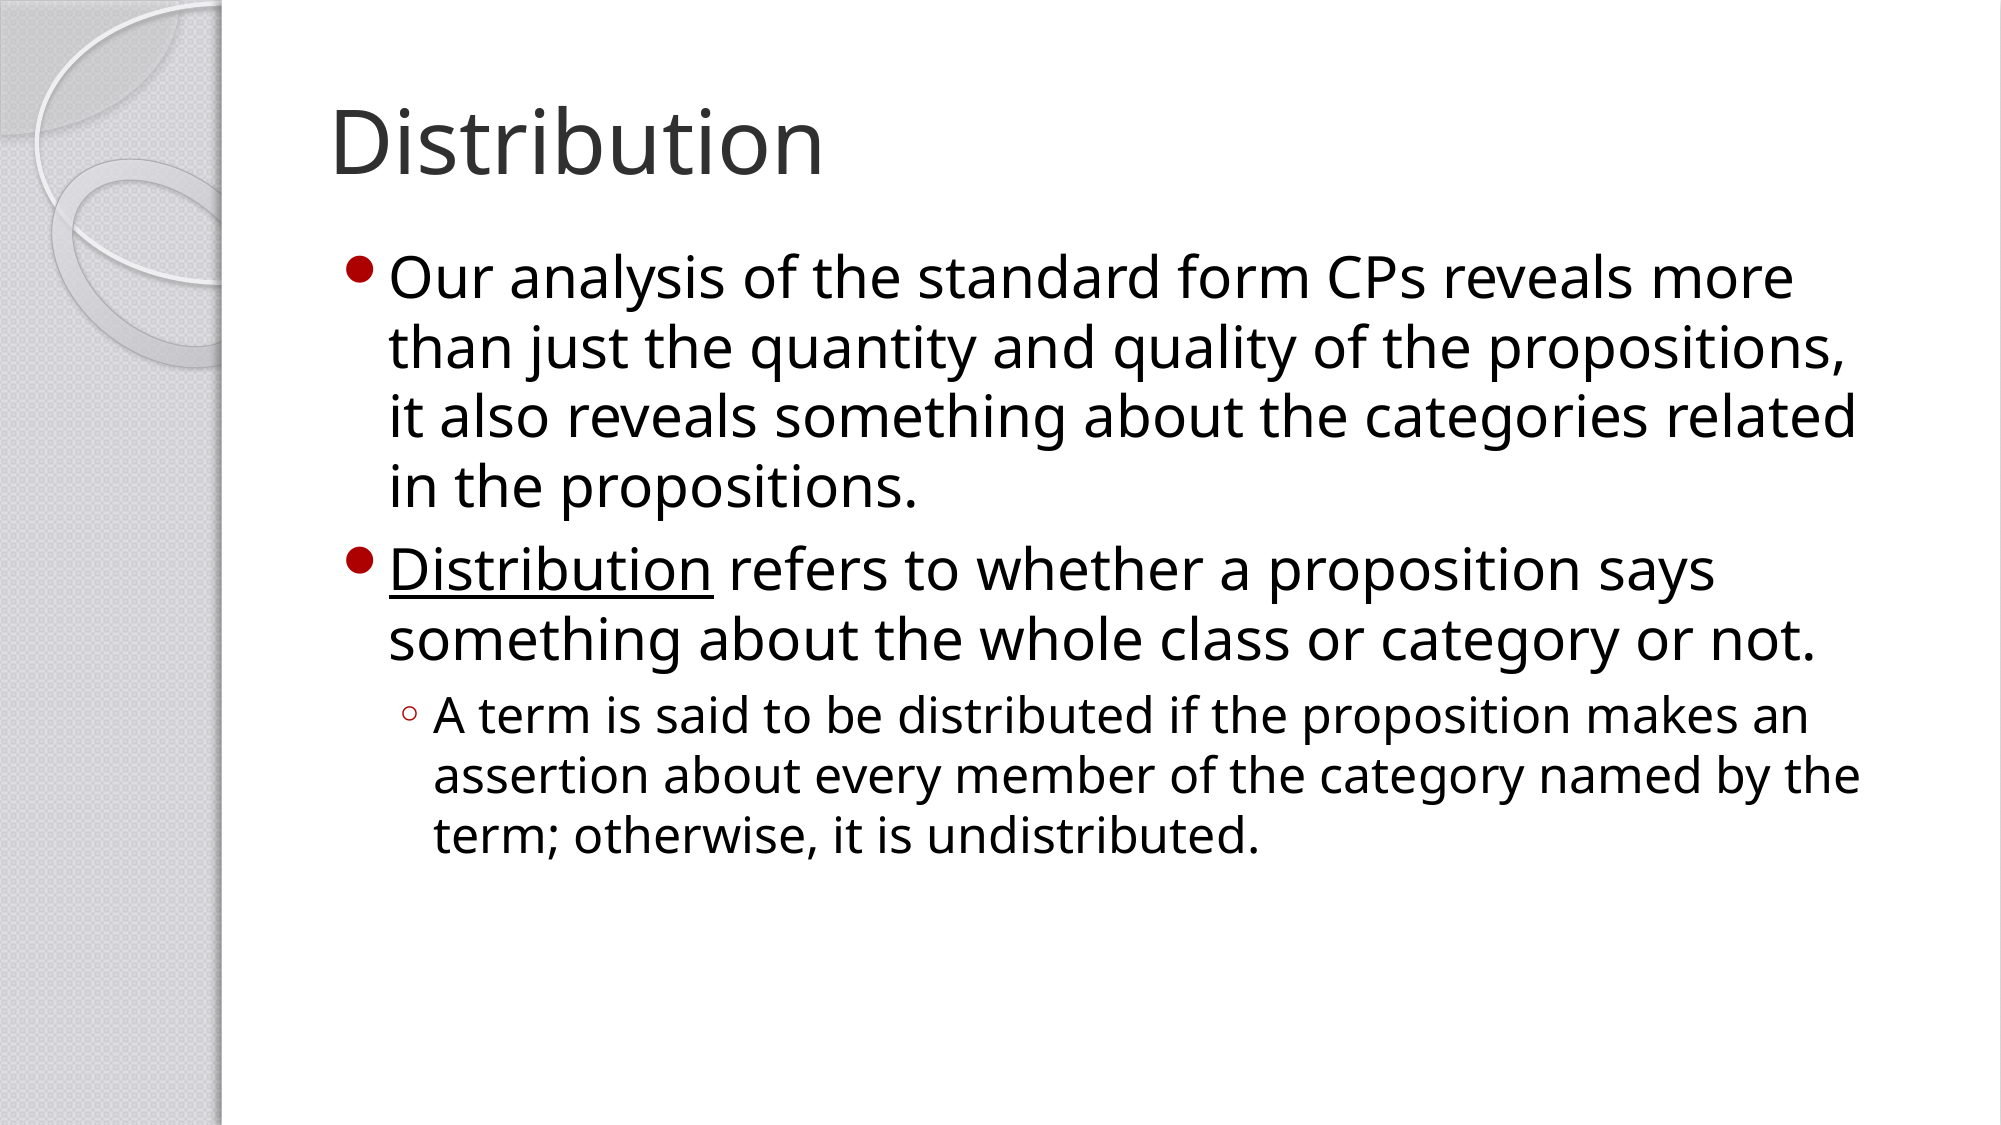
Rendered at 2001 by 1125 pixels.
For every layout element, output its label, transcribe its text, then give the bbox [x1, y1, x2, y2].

title Distribution [313, 45, 1954, 233]
list Our analysis of the standard form CPs reveals more than just the quantity and quality of the propositions, it also reveals something about the categories related in the propositions. Distribution refers to whether a proposition says something about the whole class or category or not. A term is said to be distributed if the proposition makes an assertion about every member of the category named by the term; otherwise, it is undistributed. [313, 232, 1889, 1015]
